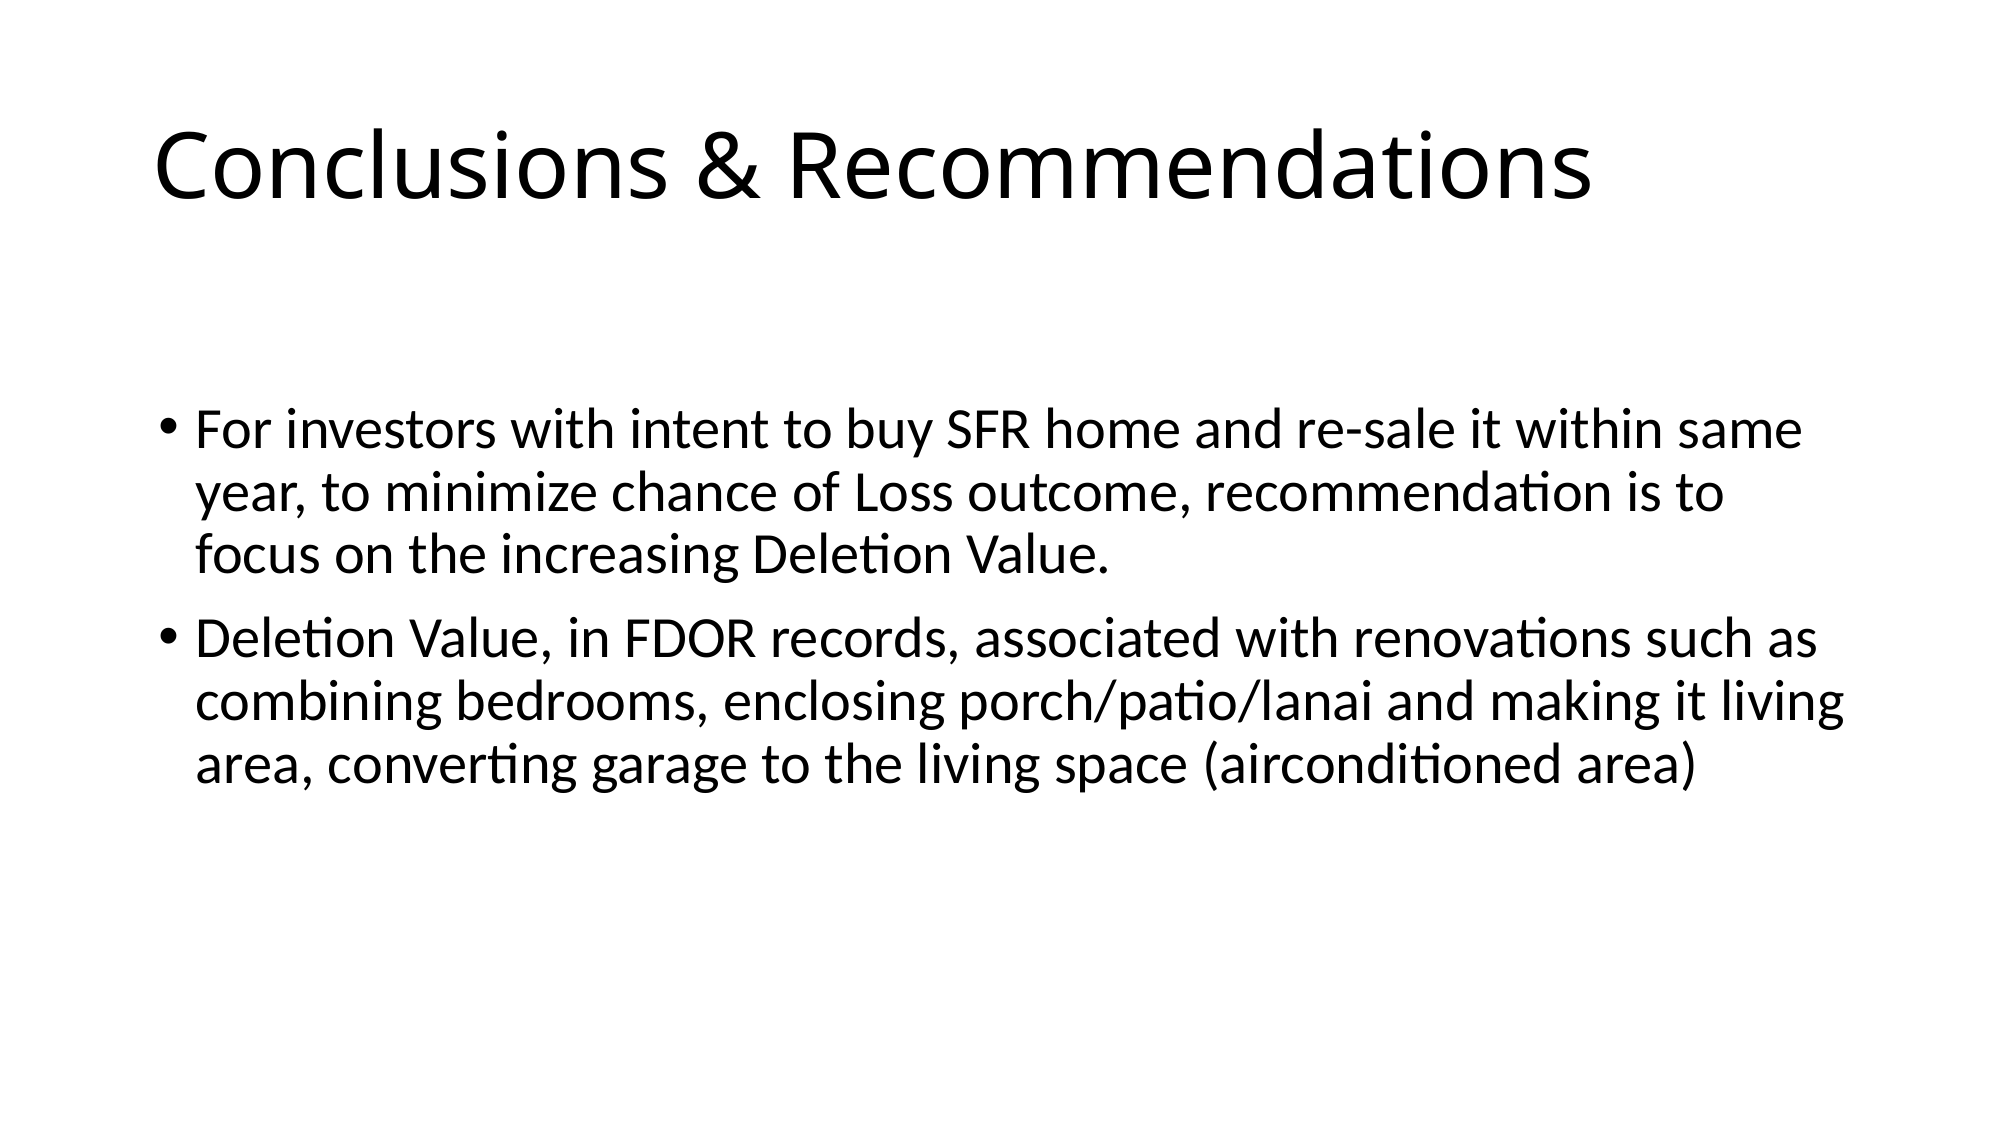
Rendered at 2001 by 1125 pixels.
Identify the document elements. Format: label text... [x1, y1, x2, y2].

title Conclusions & Recommendations [137, 59, 1863, 278]
list For investors with intent to buy SFR home and re-sale it within same year, to minimize chance of Loss outcome, recommendation is to focus on the increasing Deletion Value. Deletion Value, in FDOR records, associated with renovations such as combining bedrooms, enclosing porch/patio/lanai and making it living area, converting garage to the living space (airconditioned area) [143, 299, 1869, 1014]
